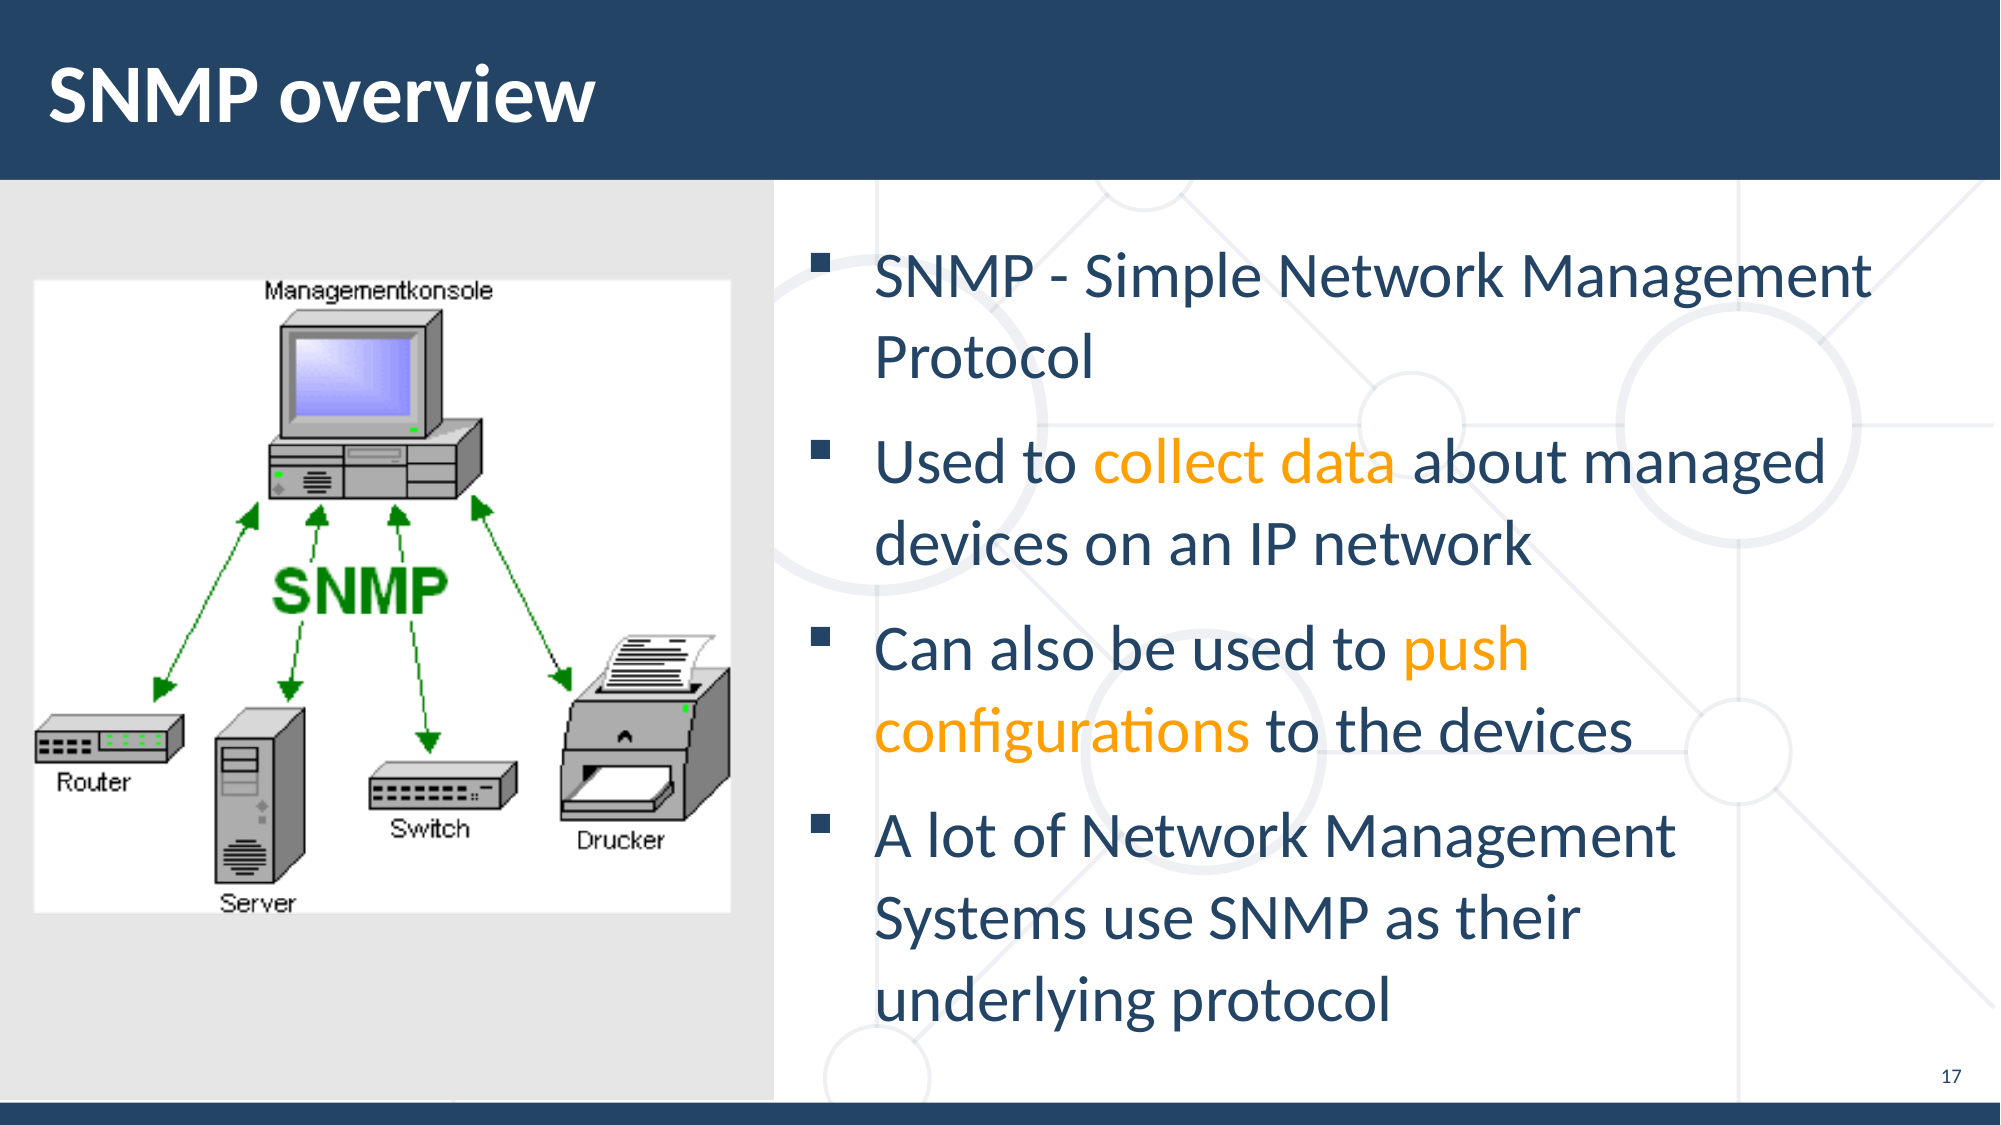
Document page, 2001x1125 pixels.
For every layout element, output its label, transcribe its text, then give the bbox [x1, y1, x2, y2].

title SNMP overview [31, 16, 1591, 162]
list SNMP - Simple Network Management Protocol Used to collect data about managed devices on an IP network Can also be used to push configurations to the devices A lot of Network Management Systems use SNMP as their underlying protocol [787, 222, 2000, 1047]
picture [0, 179, 775, 1101]
slide_number 17 [1897, 1049, 1968, 1101]
